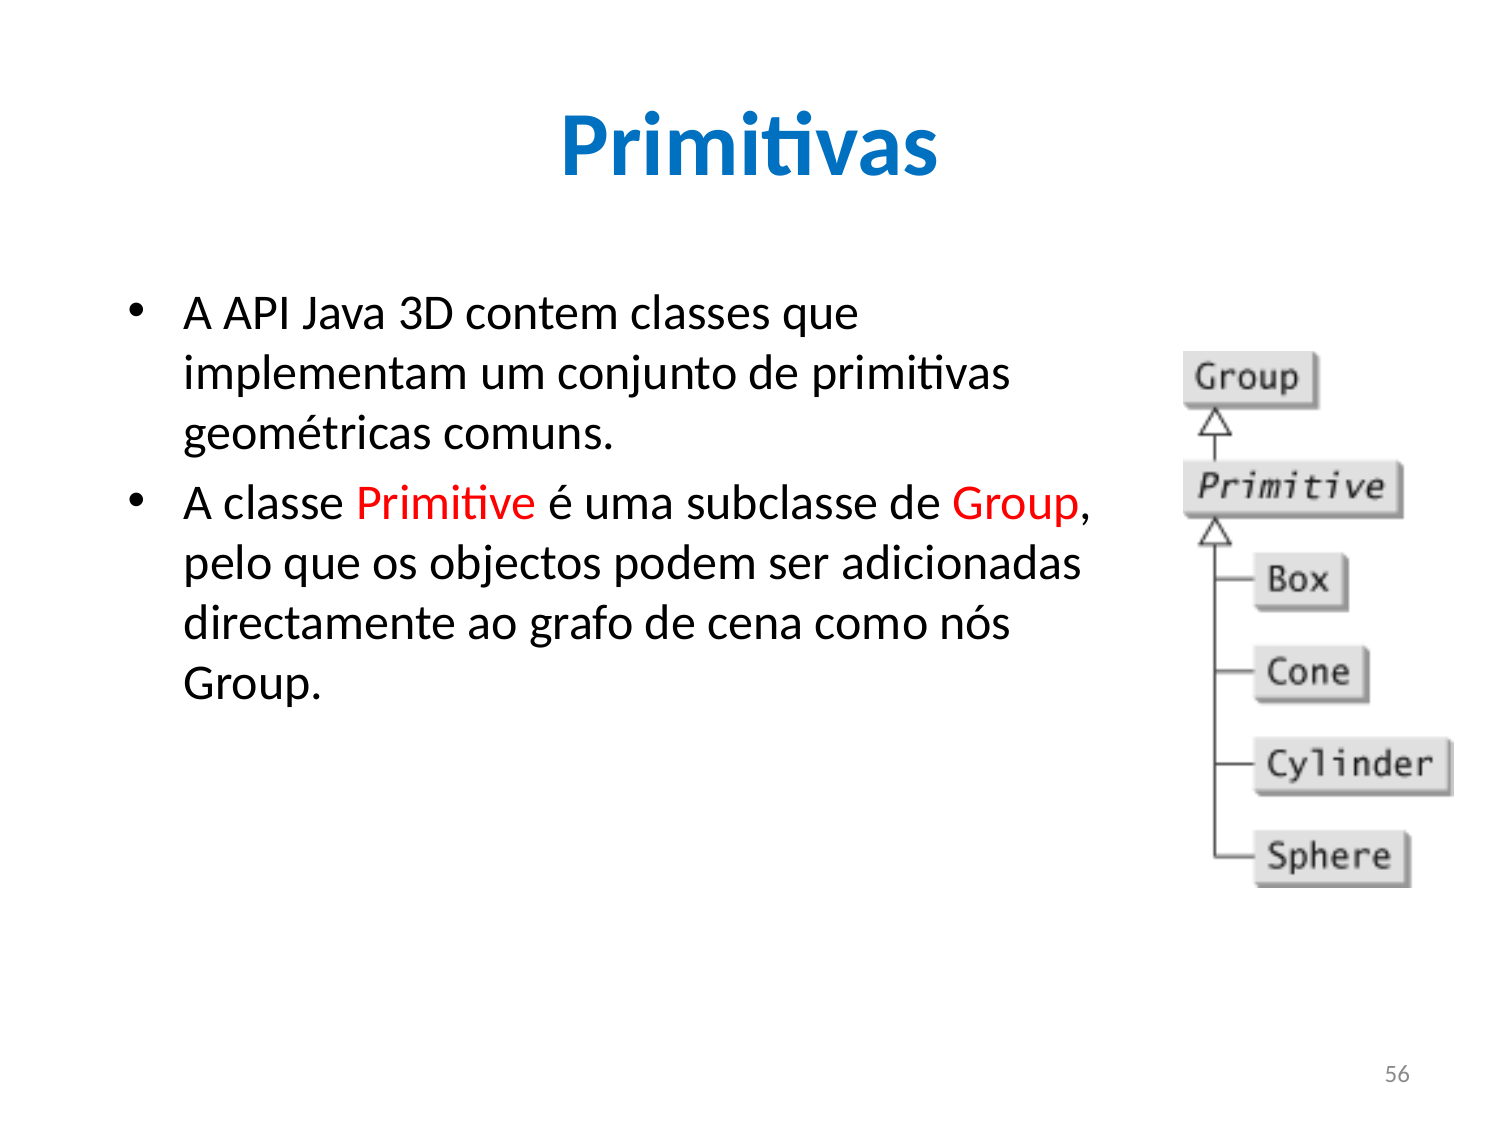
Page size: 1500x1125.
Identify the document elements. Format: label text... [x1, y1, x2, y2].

title Primitivas [75, 45, 1425, 233]
text_box A API Java 3D contem classes que implementam um conjunto de primitivas geométricas comuns. A classe Primitive é uma subclasse de Group, pelo que os objectos podem ser adicionadas directamente ao grafo de cena como nós Group. [112, 271, 1161, 1020]
picture [1183, 351, 1454, 889]
slide_number 56 [1074, 1042, 1425, 1103]
